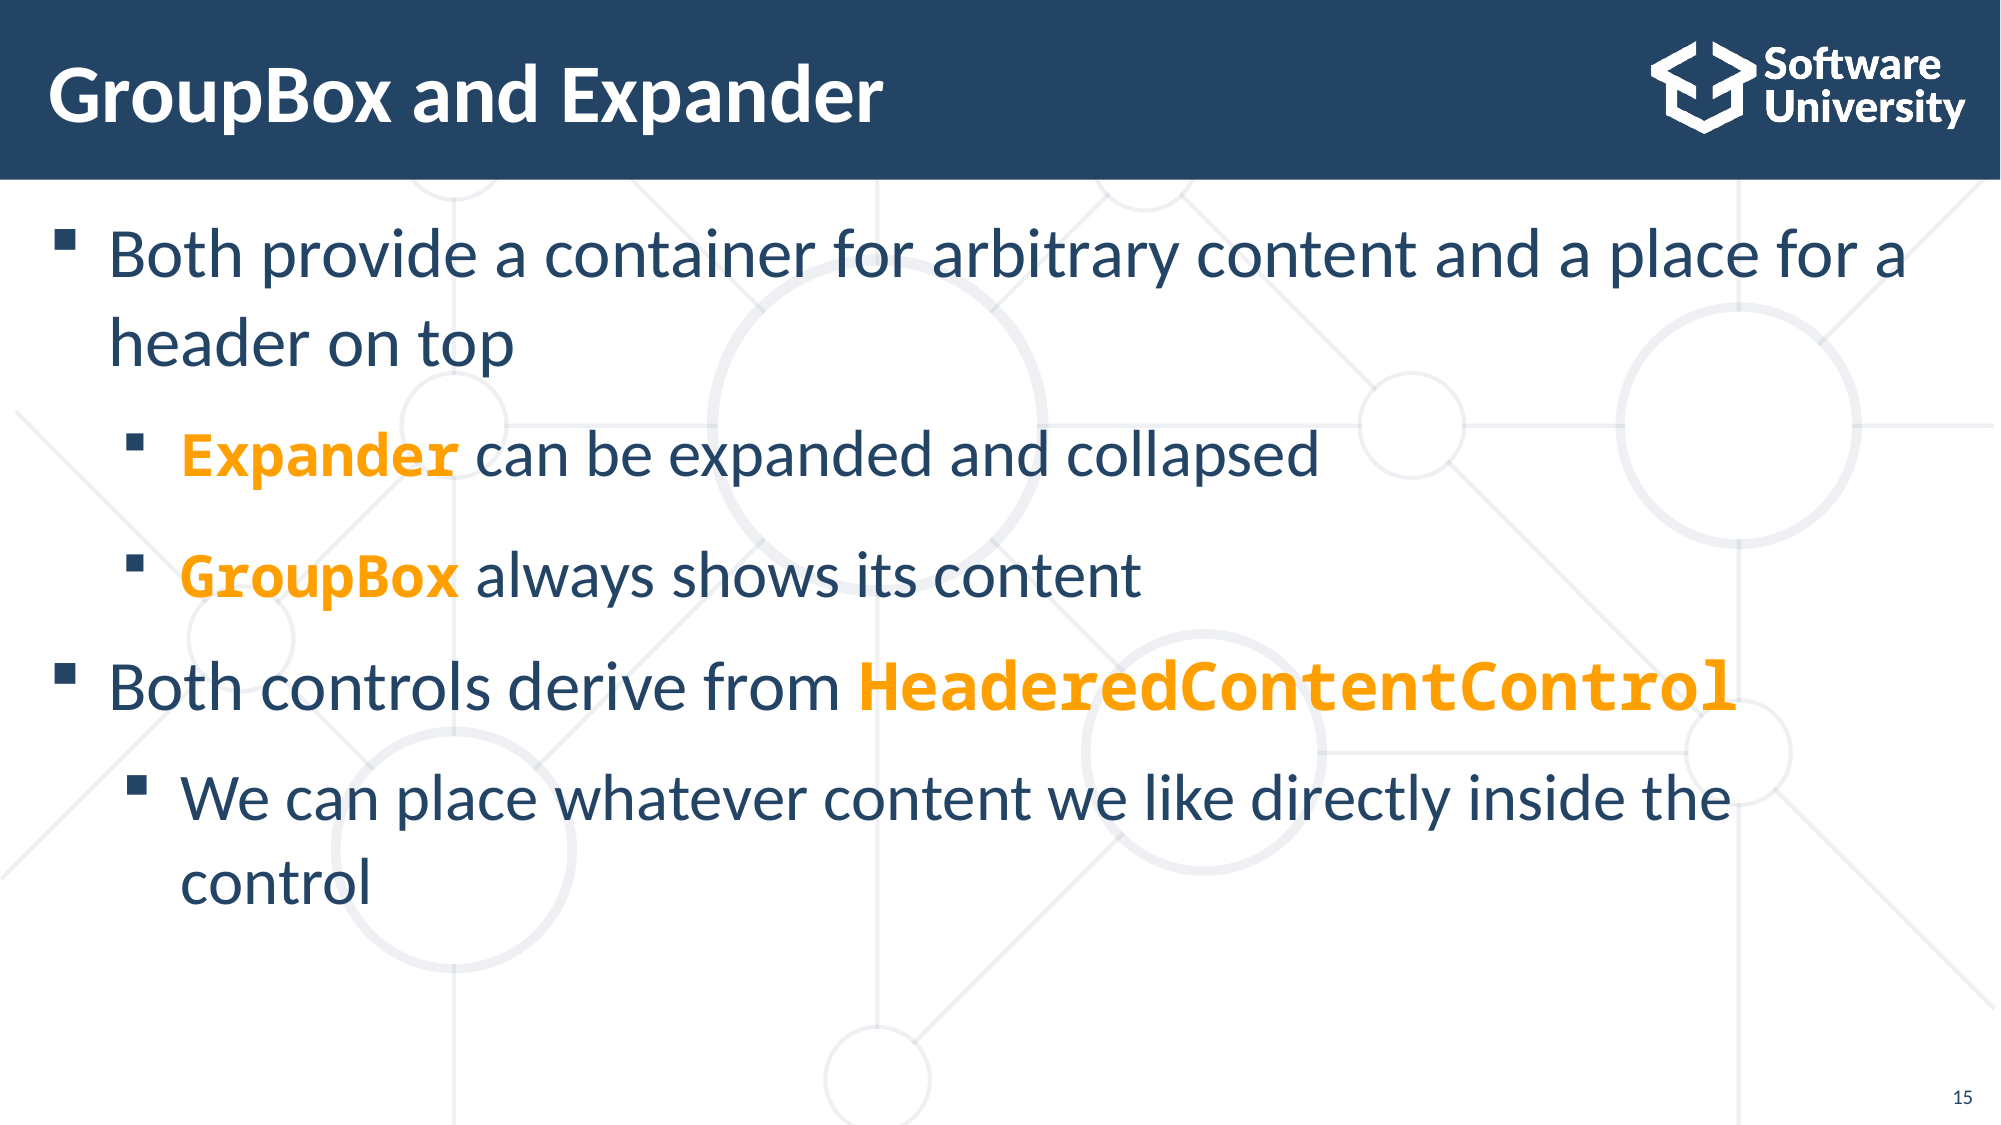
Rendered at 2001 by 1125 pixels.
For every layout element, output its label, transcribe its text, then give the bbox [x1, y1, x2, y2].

slide_number 15 [1927, 1067, 1989, 1117]
title GroupBox and Expander [31, 16, 1625, 162]
list Both provide a container for arbitrary content and a place for a header on top Expander can be expanded and collapsed GroupBox always shows its content Both controls derive from HeaderedContentControl We can place whatever content we like directly inside the control [31, 196, 1970, 1104]
picture [1651, 41, 1966, 134]
